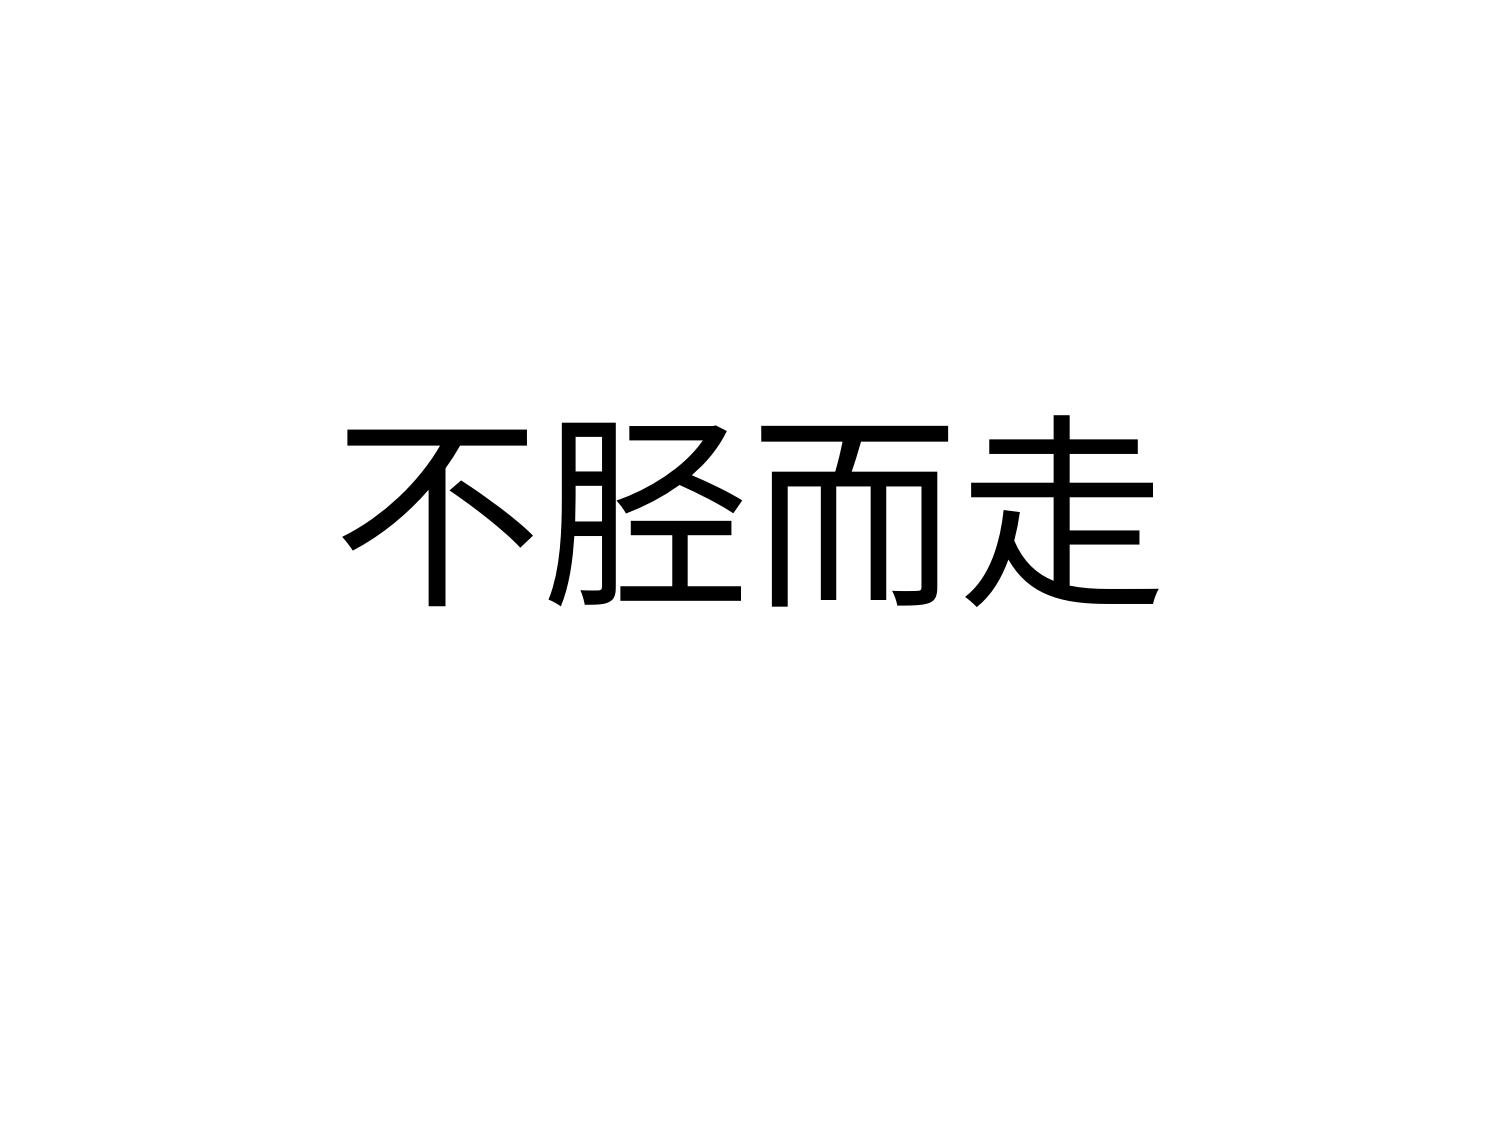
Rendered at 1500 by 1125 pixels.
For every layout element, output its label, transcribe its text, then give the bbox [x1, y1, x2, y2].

text_box 不胫而走 [318, 375, 1182, 640]
